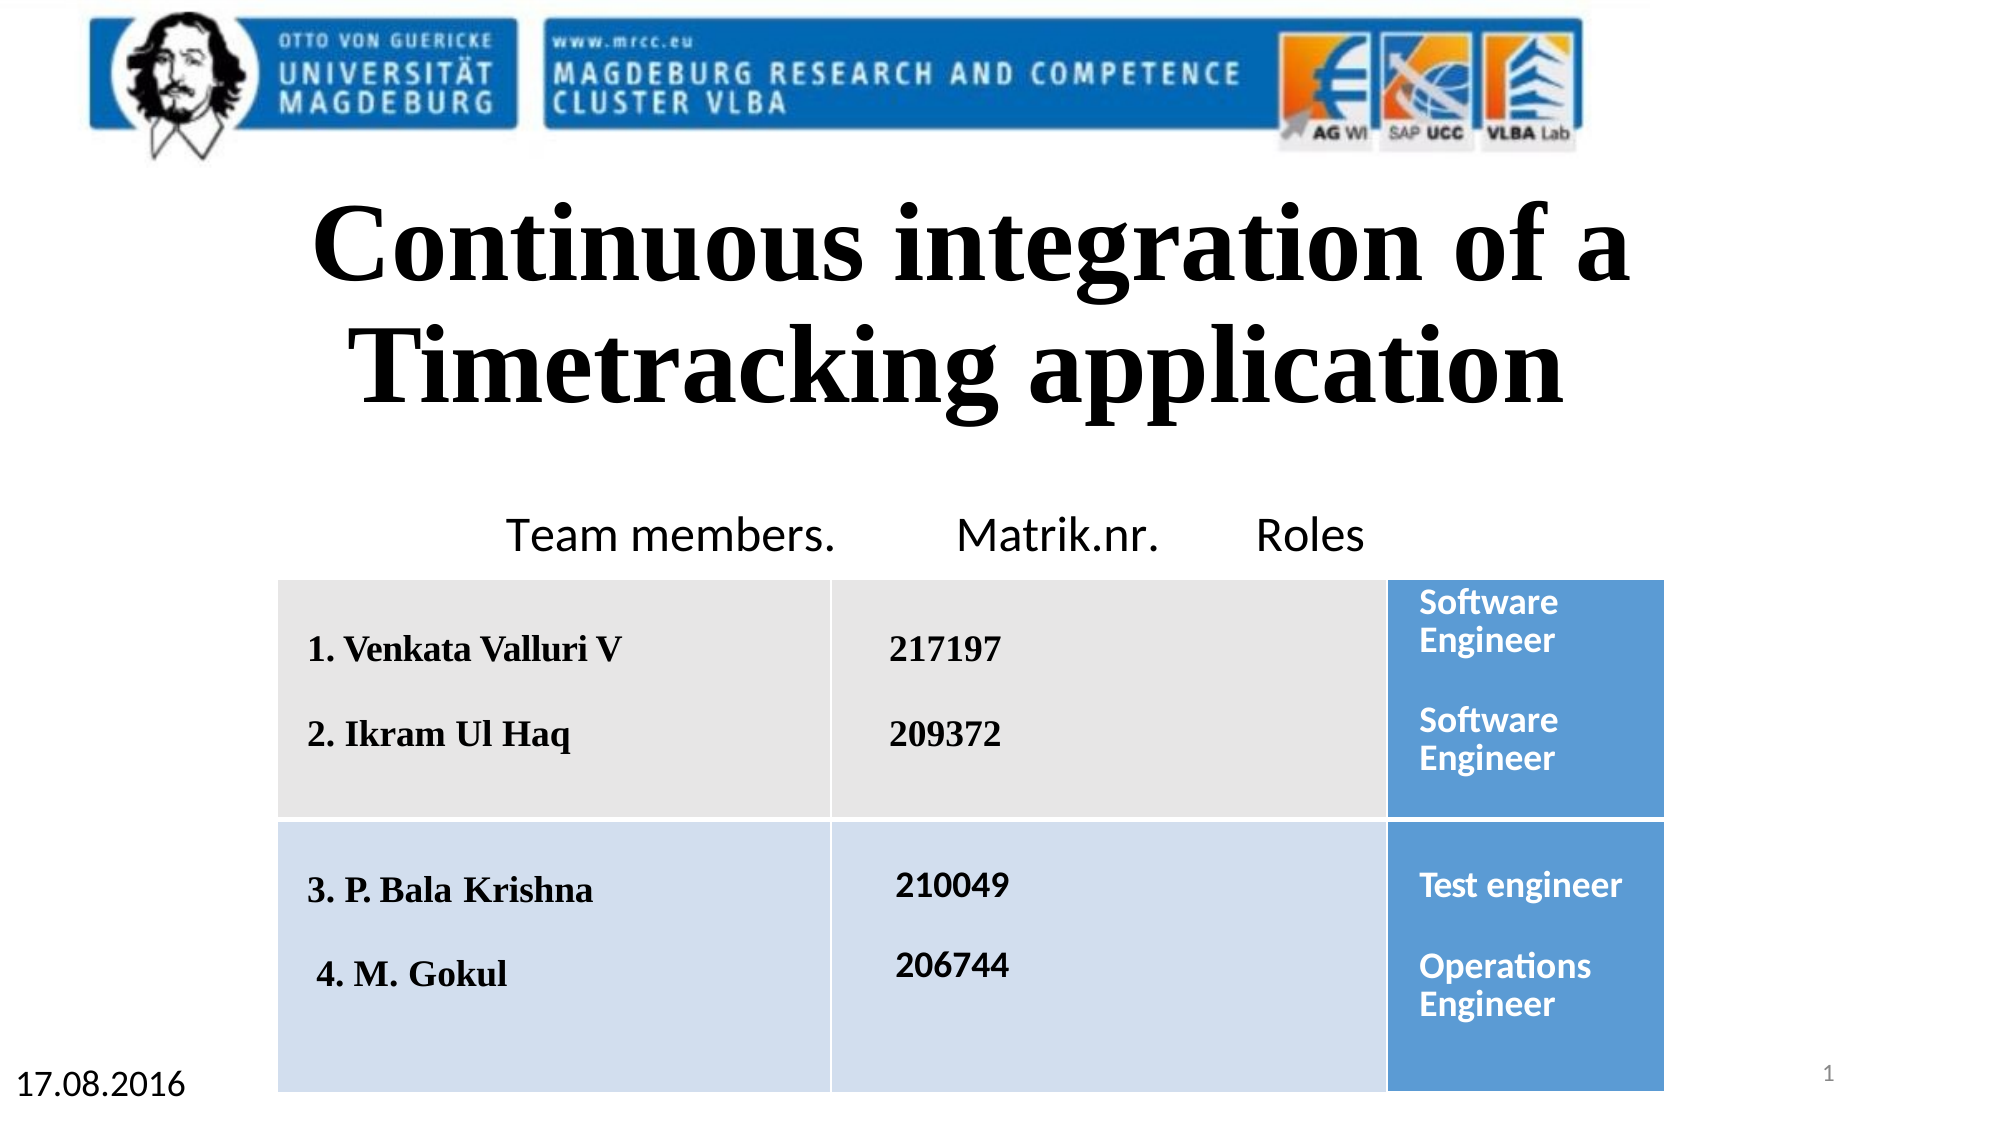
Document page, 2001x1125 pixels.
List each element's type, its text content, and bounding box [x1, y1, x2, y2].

table_cell 210049 206744 [832, 822, 1386, 1092]
text_box 17.08.2016 [12, 1066, 189, 1105]
text_box [0, 0, 1650, 168]
text_box 1 [1817, 1060, 1852, 1087]
table_header Software Engineer Software Engineer [1388, 580, 1664, 817]
table_header Venkata Valluri V Ikram Ul Haq [278, 580, 830, 817]
text_box Continuous integration of a Timetracking application [308, 168, 1635, 425]
table_header 217197 209372 [832, 580, 1386, 817]
text_box Team members. Matrik.nr. Roles [503, 499, 1621, 562]
table_cell Test engineer Operations Engineer [1388, 822, 1664, 1091]
table_cell P. Bala Krishna M. Gokul [278, 822, 830, 1092]
